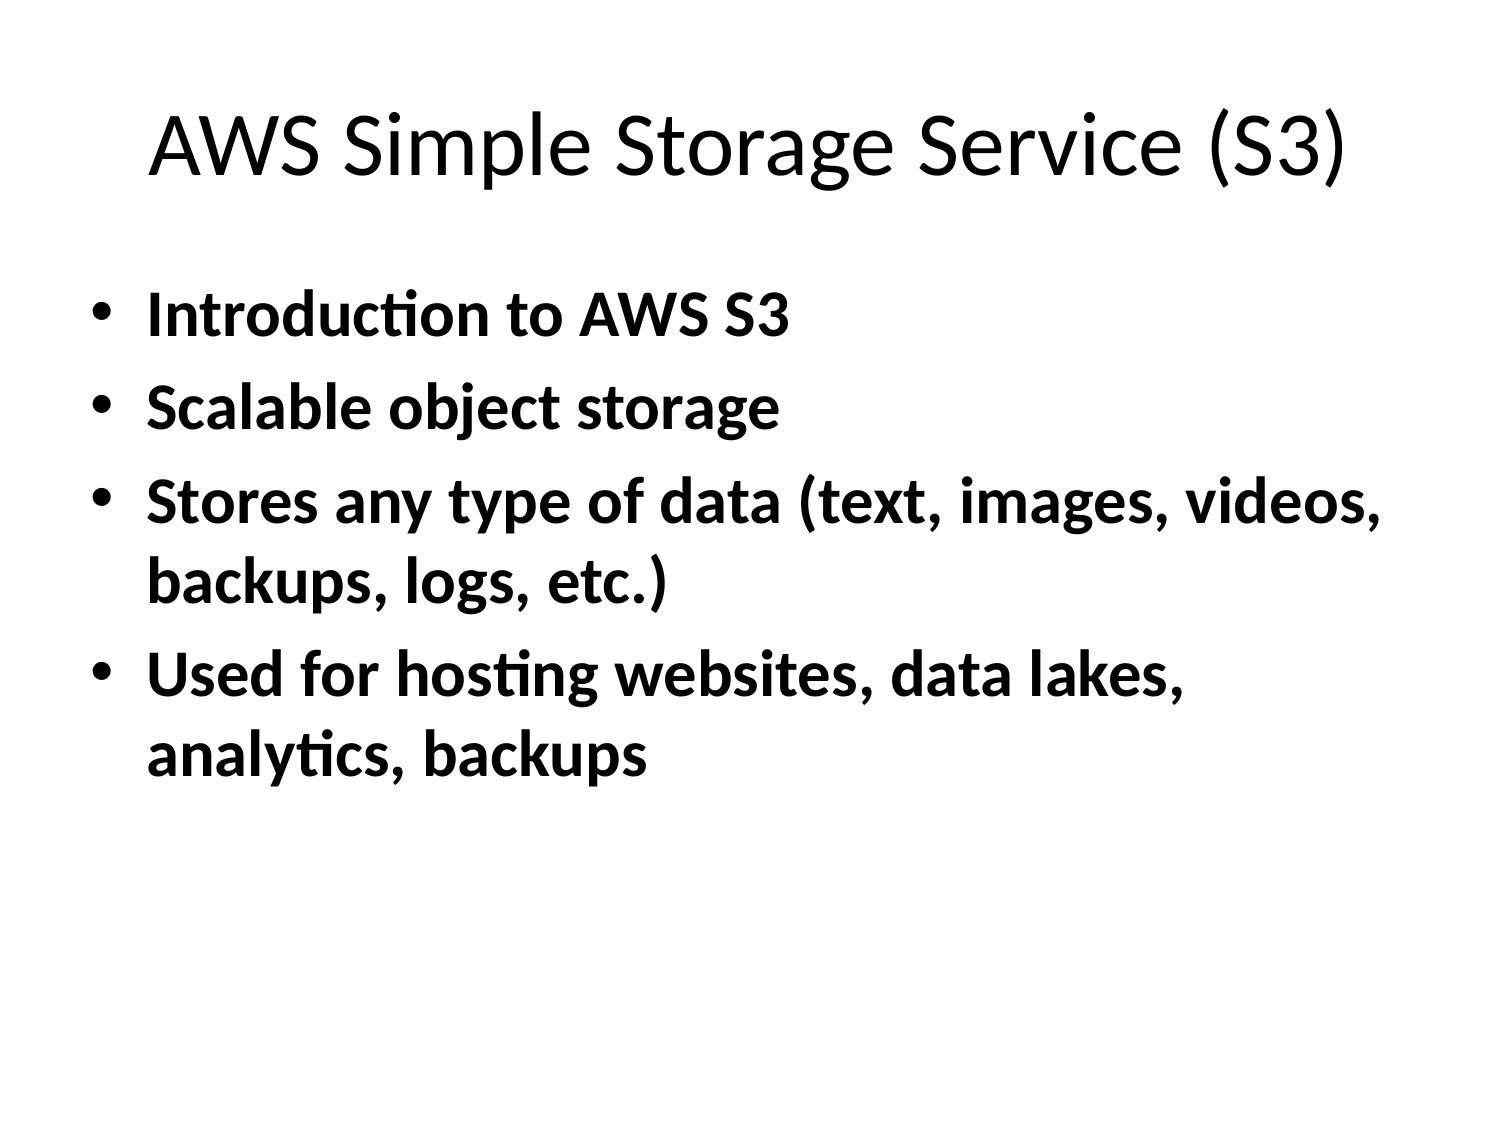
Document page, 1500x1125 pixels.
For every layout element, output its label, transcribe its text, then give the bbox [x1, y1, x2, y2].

title AWS Simple Storage Service (S3) [75, 45, 1425, 233]
list Introduction to AWS S3 Scalable object storage Stores any type of data (text, images, videos, backups, logs, etc.) Used for hosting websites, data lakes, analytics, backups [75, 262, 1425, 1005]
